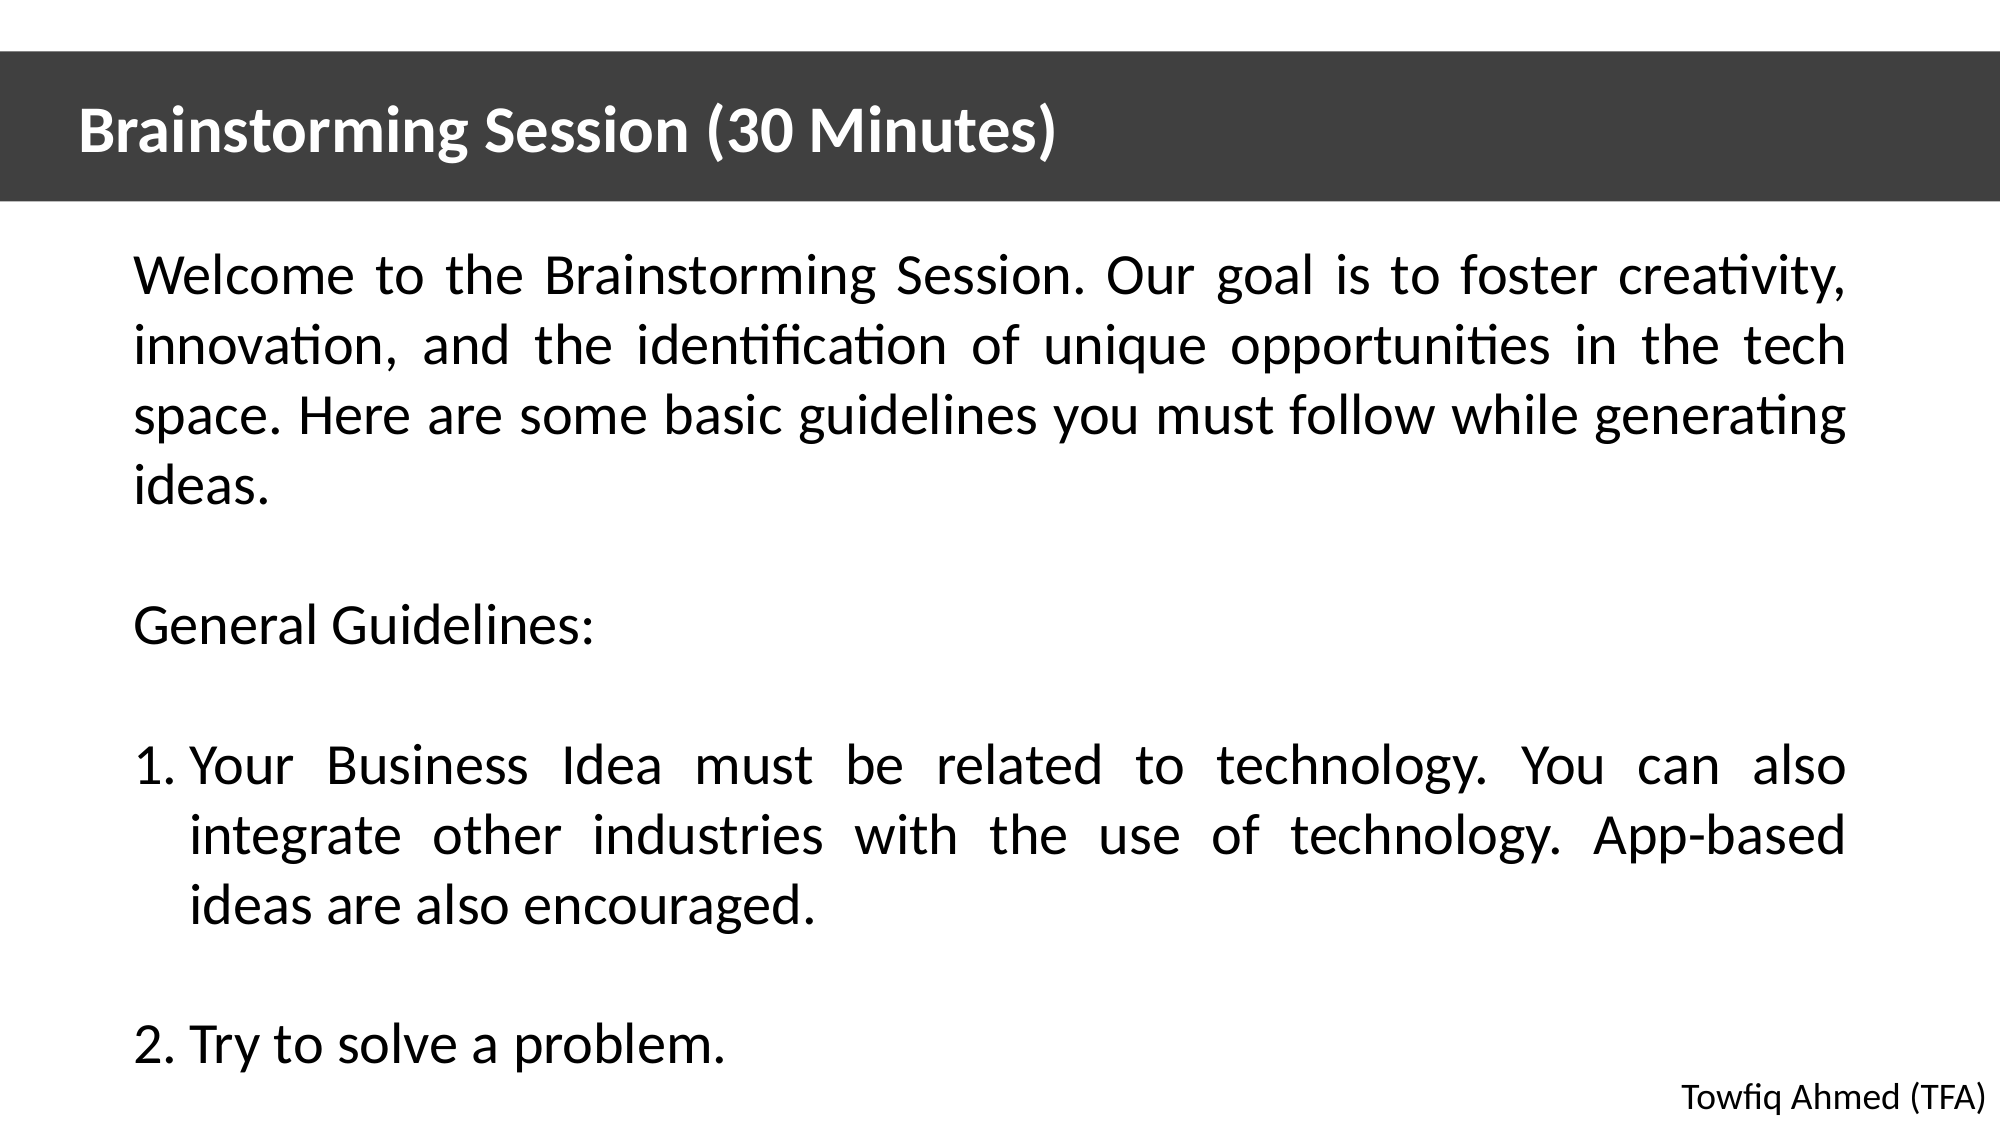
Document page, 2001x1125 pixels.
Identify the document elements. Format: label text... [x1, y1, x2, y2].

text_box Brainstorming Session (30 Minutes) [63, 78, 1170, 174]
text_box Welcome to the Brainstorming Session. Our goal is to foster creativity, innovation, and the identification of unique opportunities in the tech space. Here are some basic guidelines you must follow while generating ideas. General Guidelines: Your Business Idea must be related to technology. You can also integrate other industries with the use of technology. App-based ideas are also encouraged. Try to solve a problem. [118, 228, 1863, 1084]
text_box [0, 50, 2000, 202]
text_box Towfiq Ahmed (TFA) [1666, 1064, 2000, 1125]
